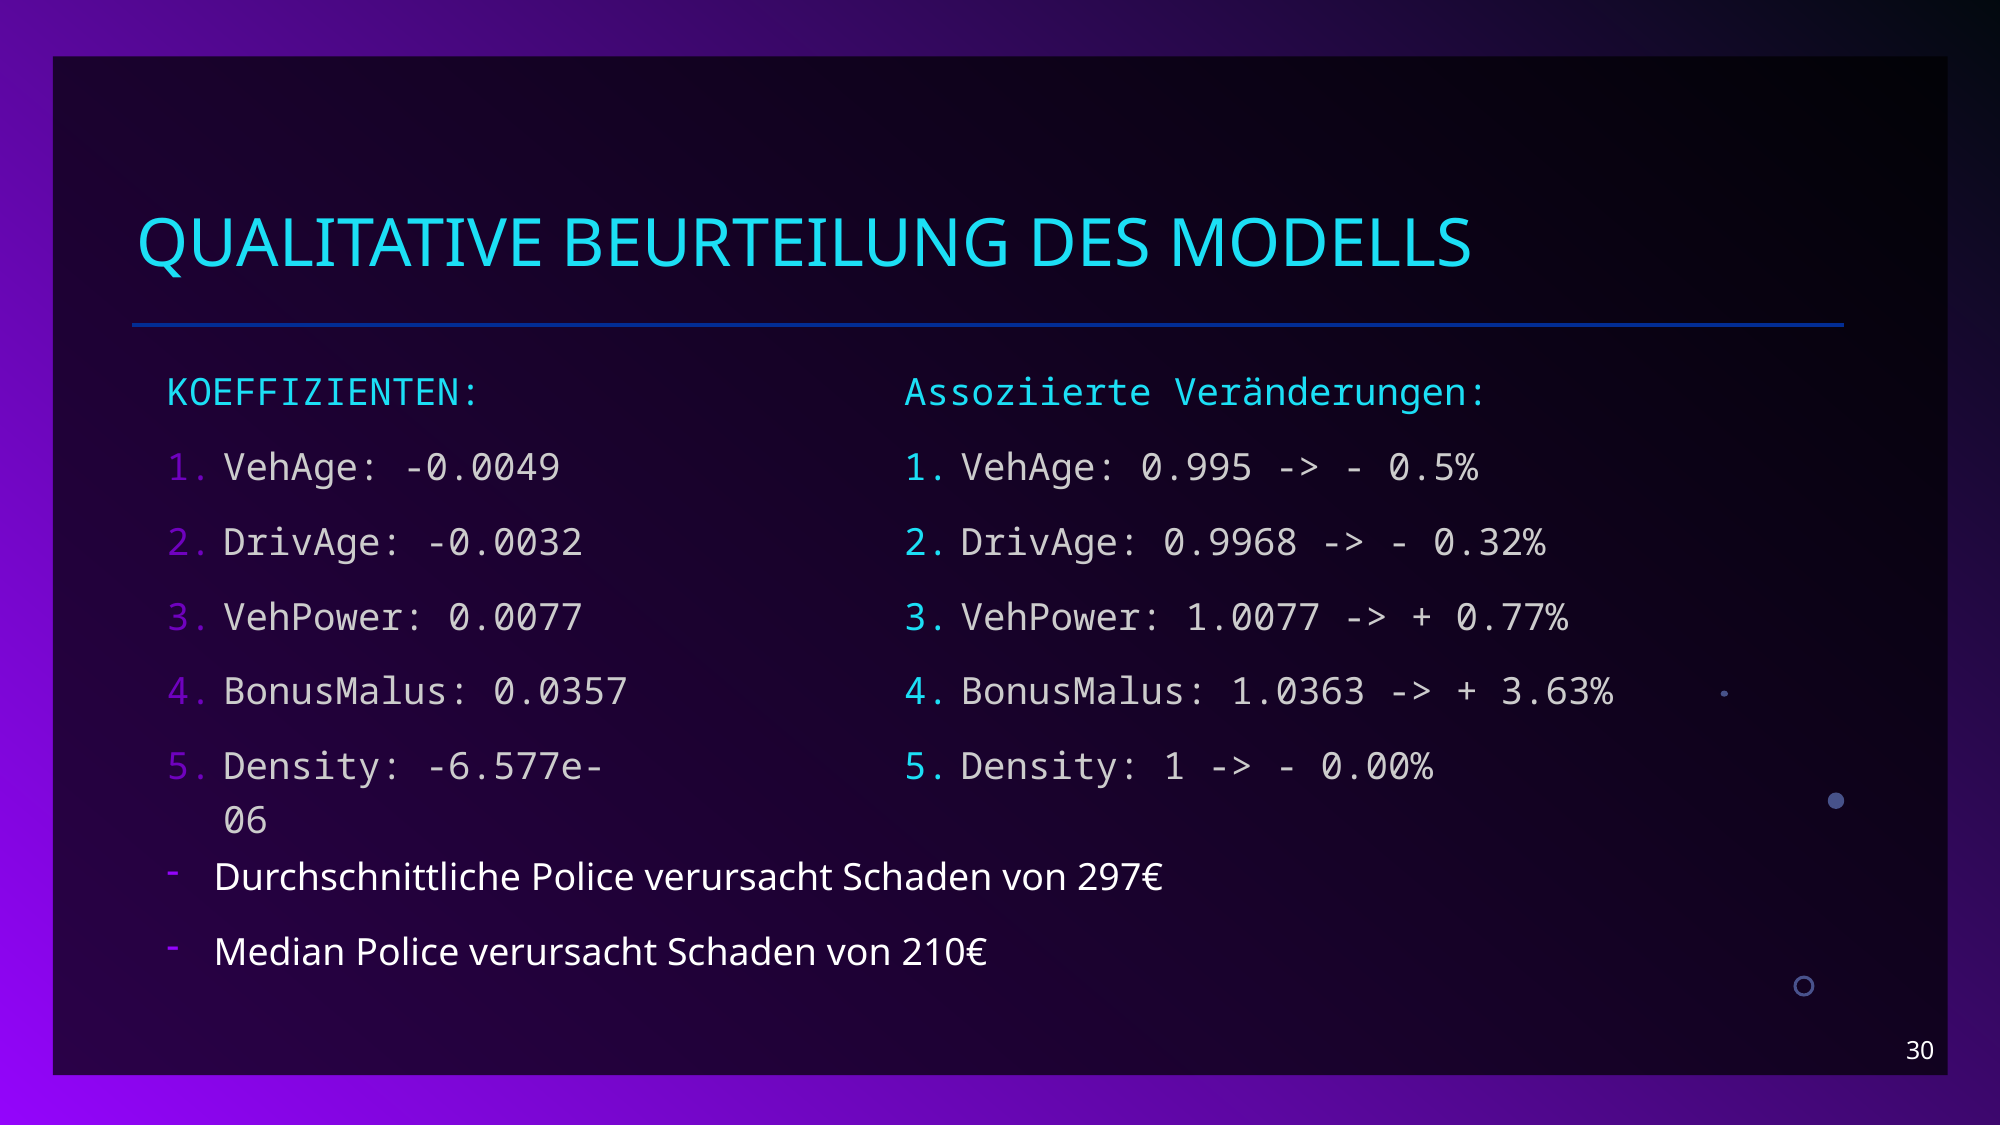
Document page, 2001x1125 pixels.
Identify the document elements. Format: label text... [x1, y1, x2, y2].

text_box Durchschnittliche Police verursacht Schaden von 297€ Median Police verursacht Schaden von 210€ [151, 836, 1815, 1008]
list KOEFFIZIENTEN: VehAge: -0.0049 DrivAge: -0.0032 VehPower: 0.0077 BonusMalus: 0.0357 Density: -6.577e-06 [151, 351, 644, 830]
text_box Assoziierte Veränderungen: VehAge: 0.995 -> - 0.5% DrivAge: 0.9968 -> - 0.32% VehPower: 1.0077 -> + 0.77% BonusMalus: 1.0363 -> + 3.63% Density: 1 -> - 0.00% [889, 351, 1699, 830]
title Qualitative beurteilung des modells [121, 70, 1845, 289]
slide_number 30 [1499, 1021, 1950, 1082]
